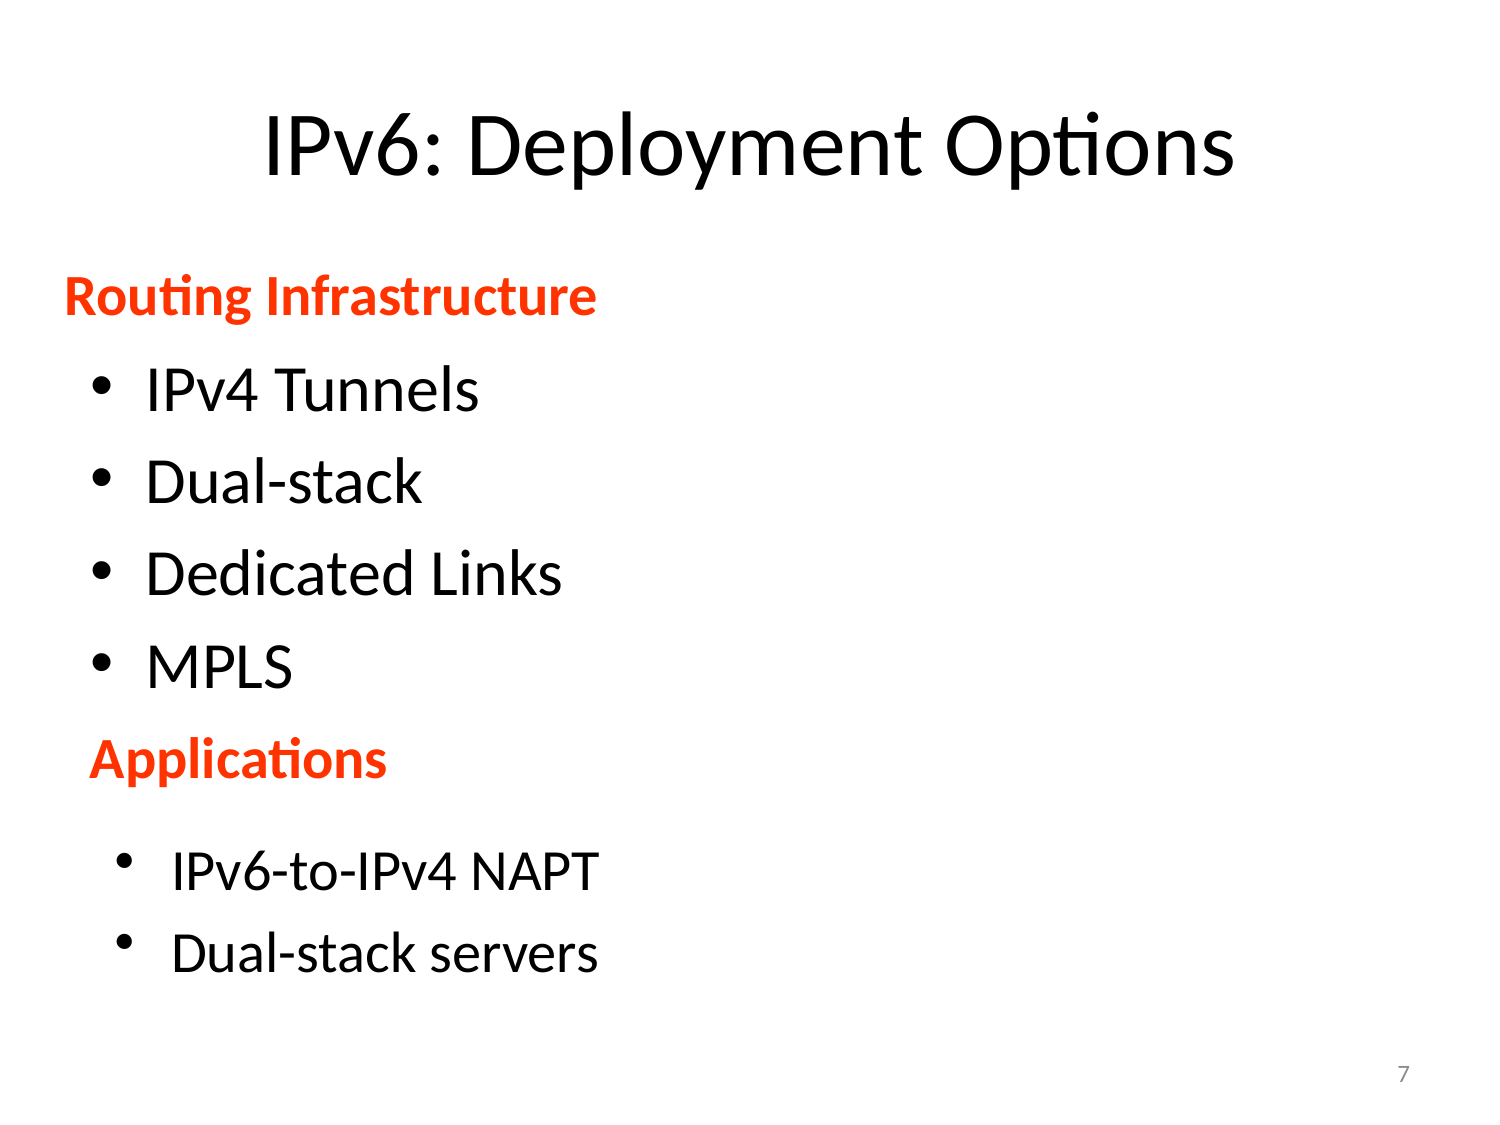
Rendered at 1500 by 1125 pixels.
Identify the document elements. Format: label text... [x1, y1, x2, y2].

text_box Routing Infrastructure [49, 249, 875, 335]
list IPv4 Tunnels Dual-stack Dedicated Links MPLS [75, 337, 1425, 713]
text_box Applications [74, 712, 900, 798]
text_box IPv6-to-IPv4 NAPT Dual-stack servers [99, 824, 1450, 963]
slide_number 7 [1074, 1042, 1425, 1103]
title IPv6: Deployment Options [75, 45, 1425, 233]
